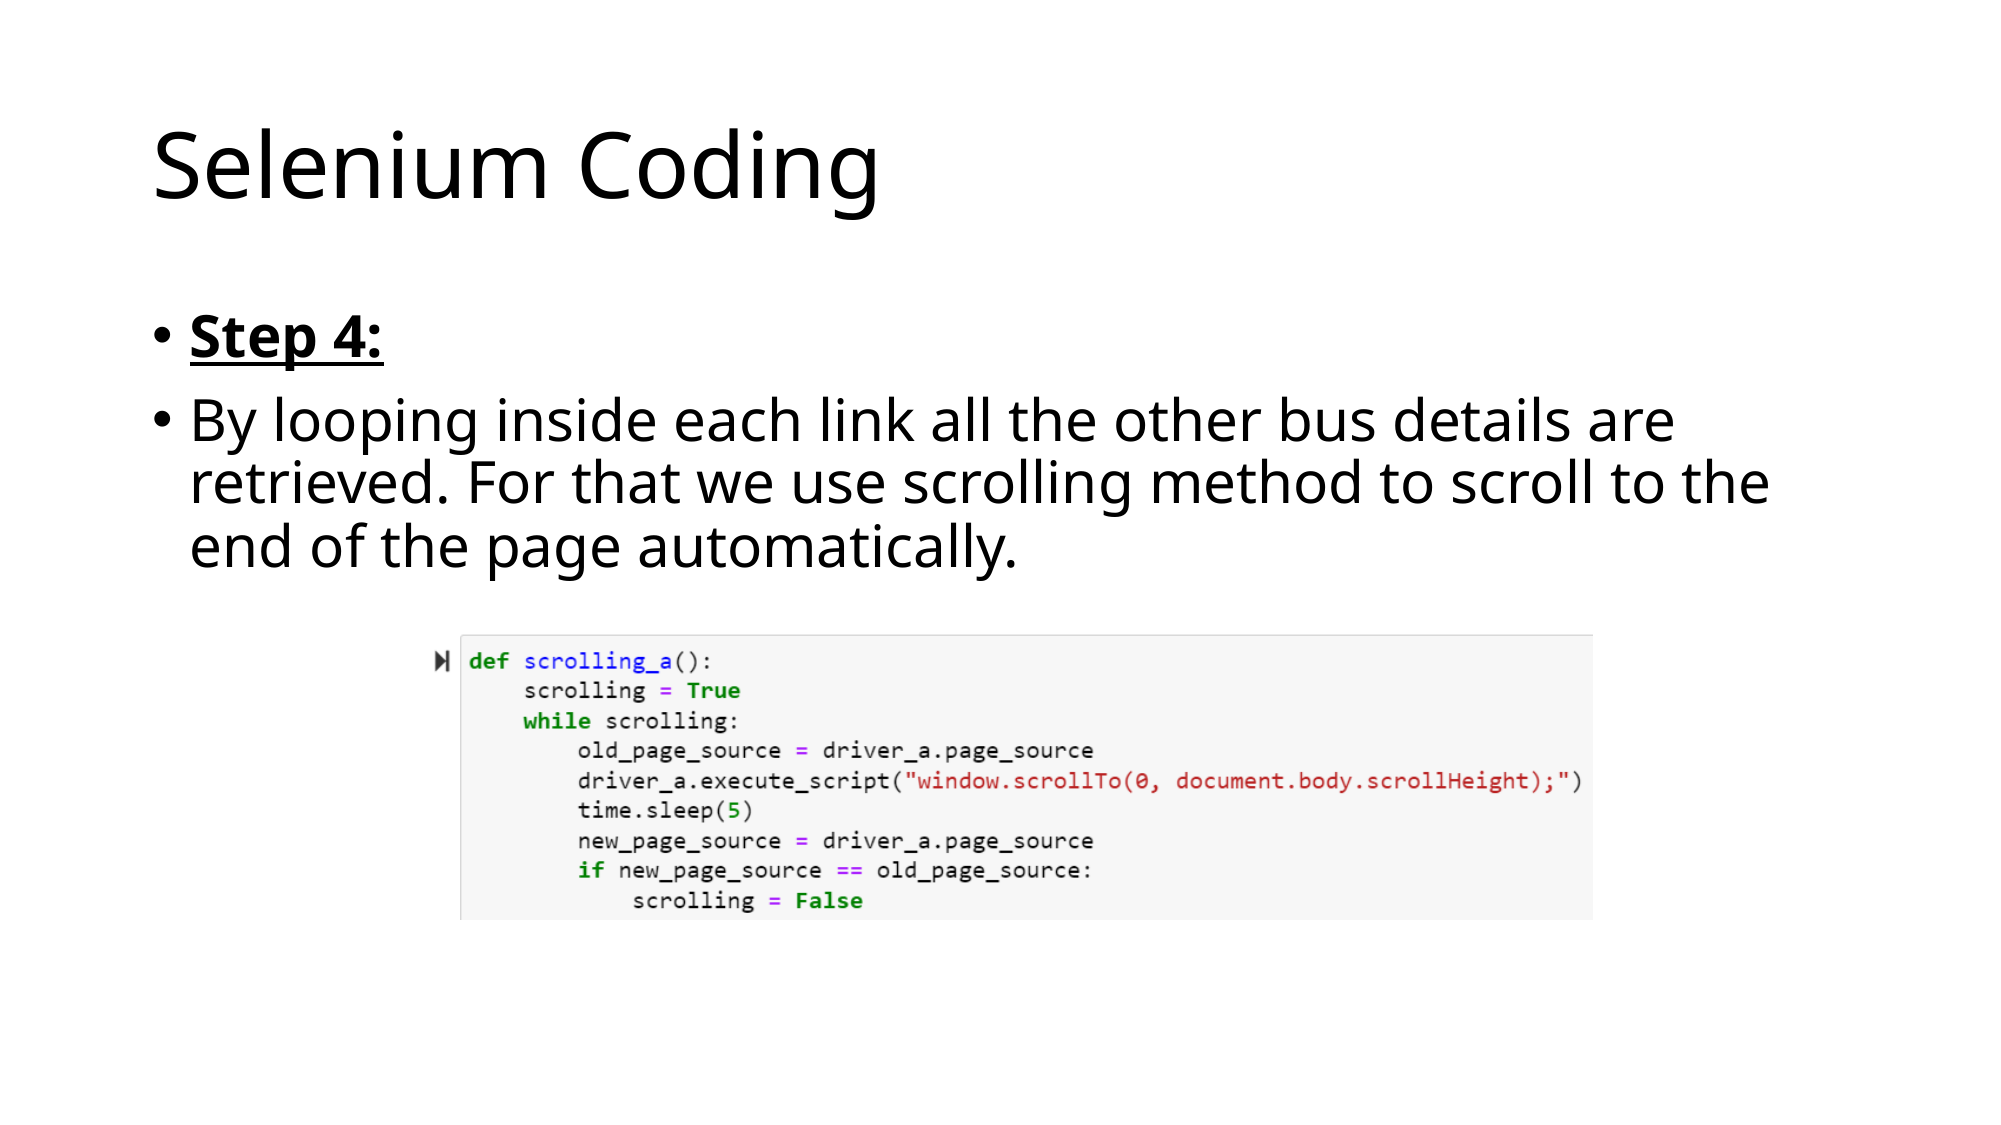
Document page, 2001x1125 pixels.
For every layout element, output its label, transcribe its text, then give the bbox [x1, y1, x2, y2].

list Step 4: By looping inside each link all the other bus details are retrieved. For that we use scrolling method to scroll to the end of the page automatically. [137, 299, 1863, 1014]
picture [419, 630, 1593, 920]
title Selenium Coding [137, 59, 1863, 278]
